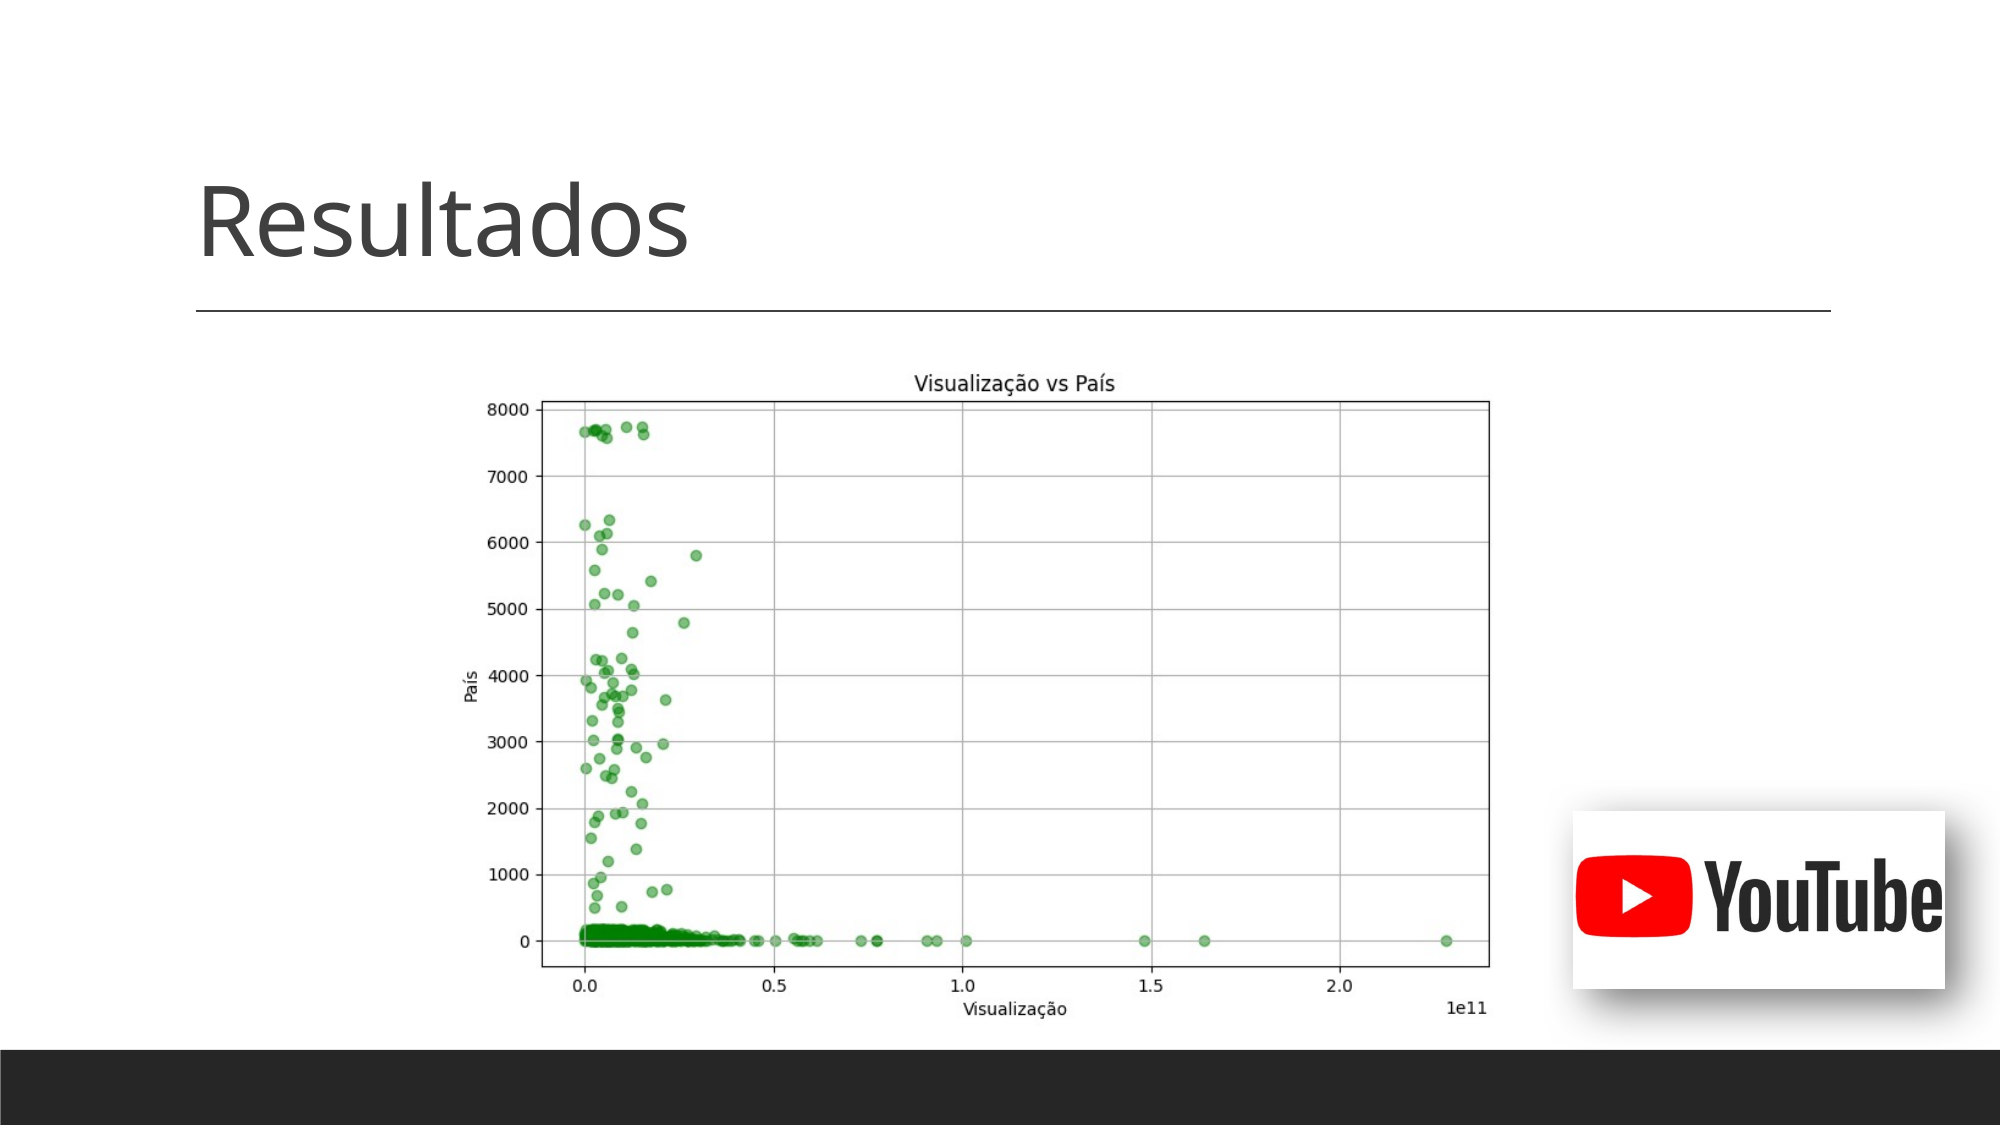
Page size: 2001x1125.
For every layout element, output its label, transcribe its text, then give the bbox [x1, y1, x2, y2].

picture [389, 313, 1945, 1047]
title Resultados [180, 47, 1830, 285]
